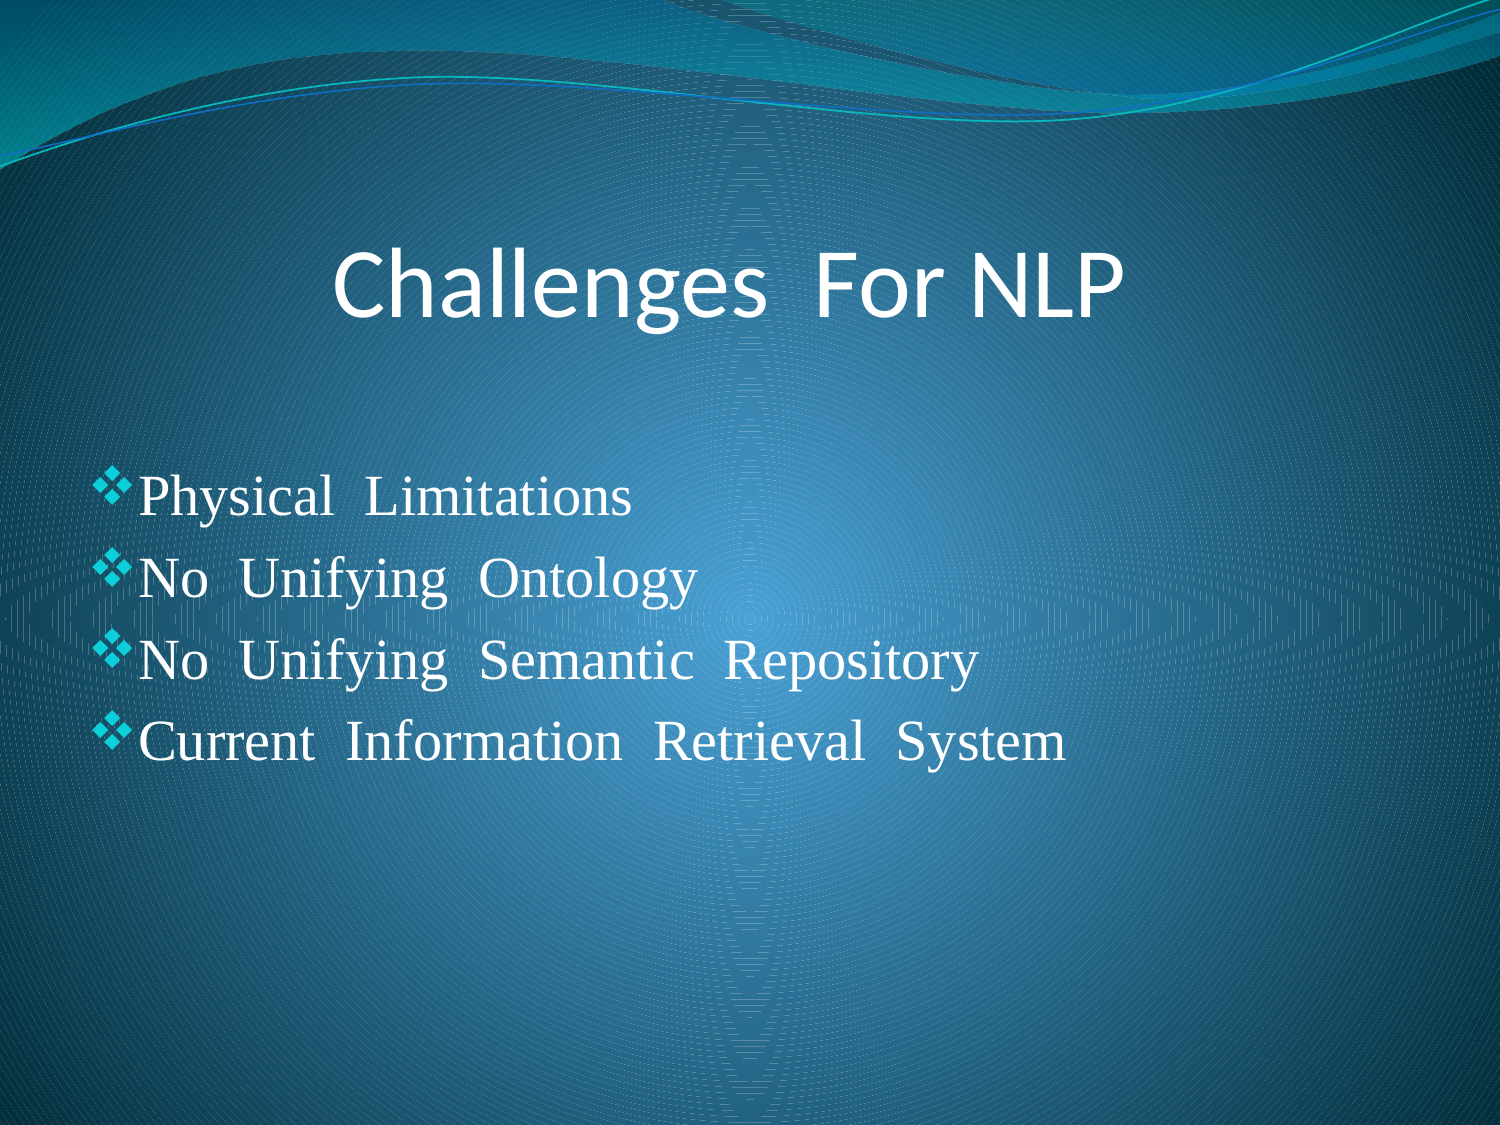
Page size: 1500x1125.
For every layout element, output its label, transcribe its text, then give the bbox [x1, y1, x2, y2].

title Challenges For NLP [87, 87, 1376, 338]
subtitle Physical Limitations No Unifying Ontology No Unifying Semantic Repository Current Information Retrieval System [87, 450, 1376, 950]
